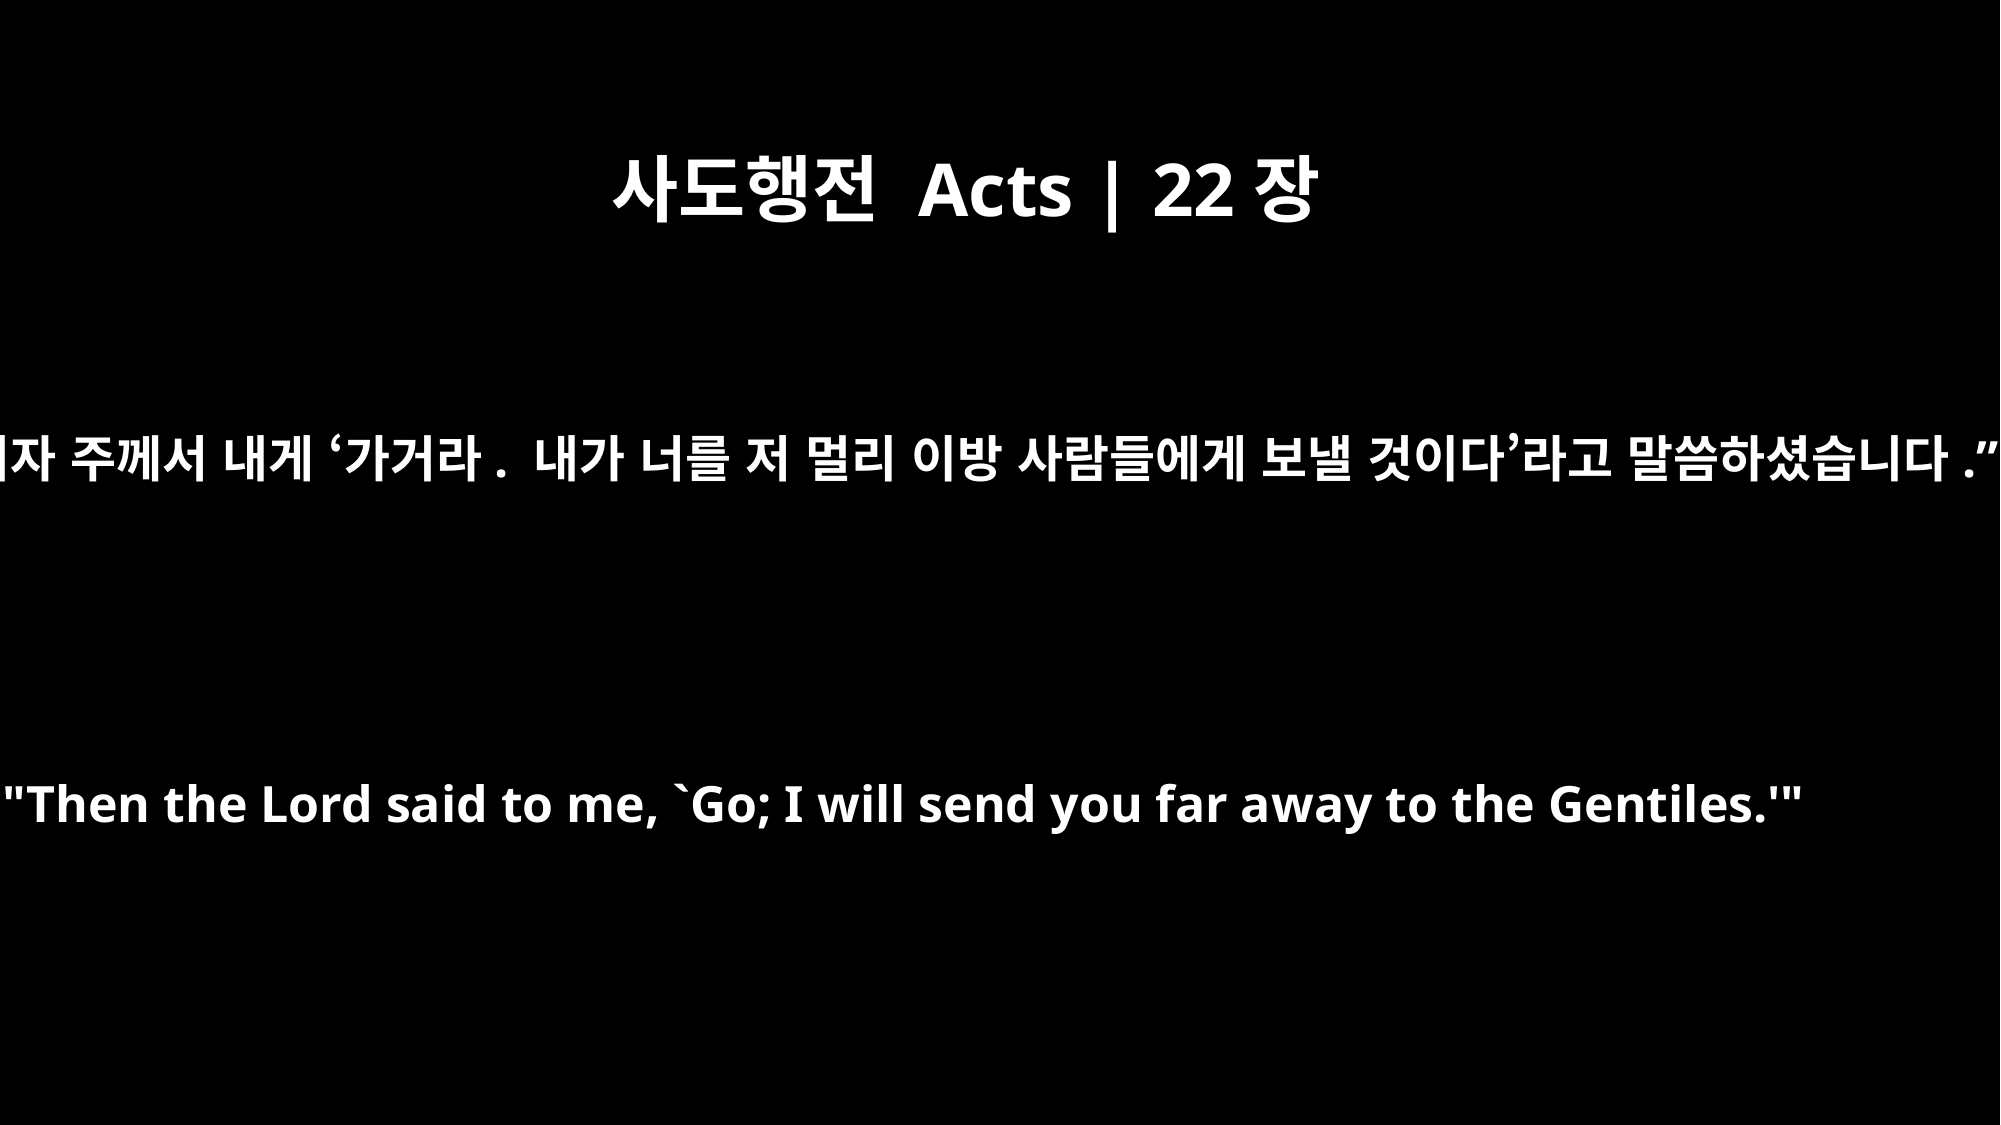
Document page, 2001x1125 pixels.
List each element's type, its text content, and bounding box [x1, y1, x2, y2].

text_box "Then the Lord said to me, `Go; I will send you far away to the Gentiles.'" [0, 764, 1821, 840]
text_box 21 그러자 주께서 내게 ‘가거라. 내가 너를 저 멀리 이방 사람들에게 보낼 것이다’라고 말씀하셨습니다.” [0, 359, 2000, 495]
text_box 사도행전 Acts | 22장 [596, 136, 1336, 239]
